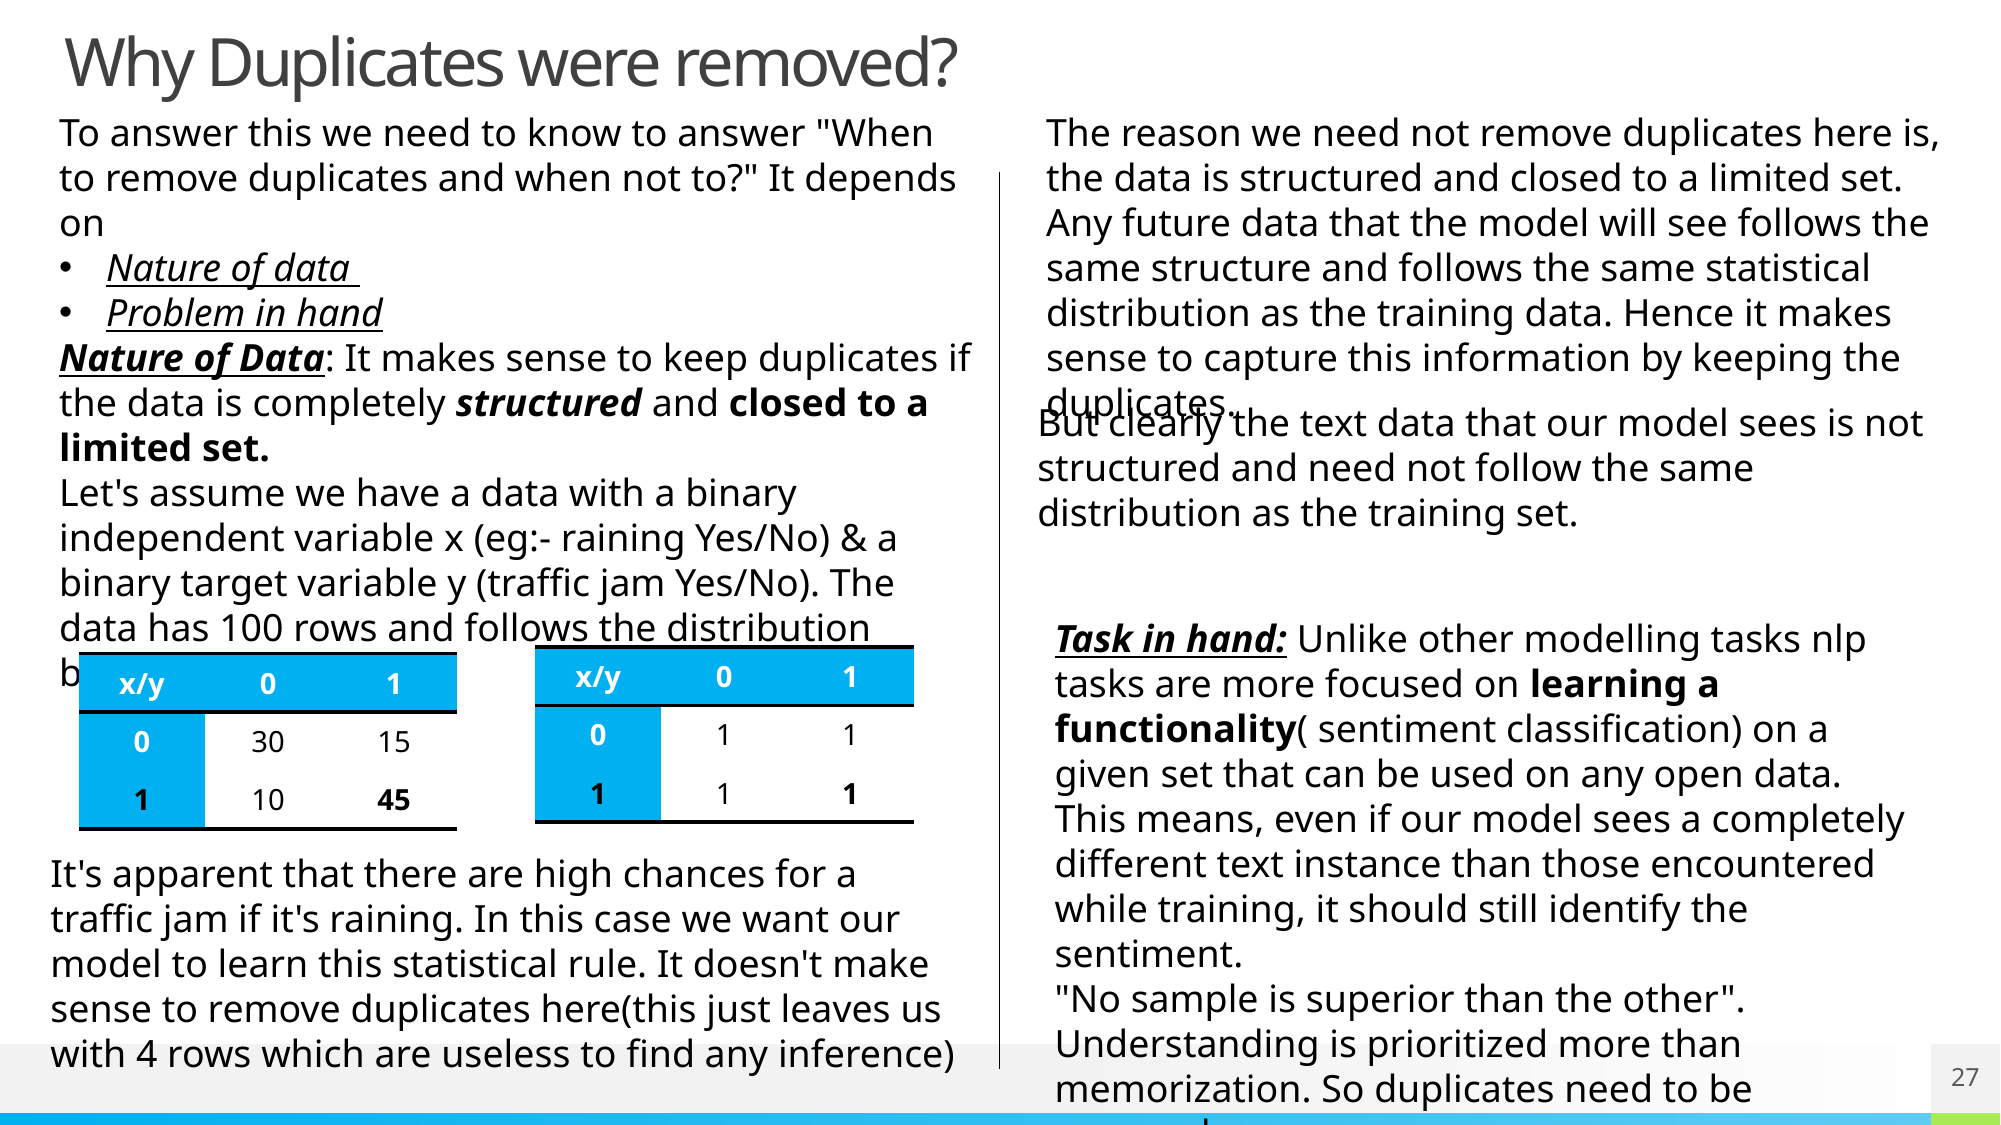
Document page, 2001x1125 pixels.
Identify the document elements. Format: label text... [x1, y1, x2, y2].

table_cell 1 [787, 764, 914, 820]
slide_number 27 [1931, 1044, 2000, 1114]
table_cell 1 [535, 764, 661, 820]
text_box The reason we need not remove duplicates here is, the data is structured and closed to a limited set. Any future data that the model will see follows the same structure and follows the same statistical distribution as the training data. Hence it makes sense to capture this information by keeping the duplicates. [1031, 101, 1977, 432]
text_box But clearly the text data that our model sees is not structured and need not follow the same distribution as the training set. [1022, 391, 1968, 542]
table_cell 1 [661, 764, 787, 820]
table_header x/y [79, 655, 205, 710]
table_cell 10 [205, 770, 331, 827]
table_cell 1 [787, 707, 914, 764]
text_box To answer this we need to know to answer "When to remove duplicates and when not to?" It depends on Nature of data Problem in hand Nature of Data: It makes sense to keep duplicates if the data is completely structured and closed to a limited set. Let's assume we have a data with a binary independent variable x (eg:- raining Yes/No) & a binary target variable y (traffic jam Yes/No). The data has 100 rows and follows the distribution below(left). [44, 101, 990, 702]
table_header x/y [535, 649, 661, 704]
table_header 1 [787, 649, 914, 704]
text_box Task in hand: Unlike other modelling tasks nlp tasks are more focused on learning a functionality( sentiment classification) on a given set that can be used on any open data. This means, even if our model sees a completely different text instance than those encountered while training, it should still identify the sentiment. "No sample is superior than the other". Understanding is prioritized more than memorization. So duplicates need to be removed [1039, 607, 1926, 1125]
table_cell 1 [661, 707, 787, 764]
table_cell 1 [79, 770, 205, 827]
table_header 1 [331, 655, 457, 710]
table_cell 30 [205, 714, 331, 770]
table_header 0 [205, 655, 331, 710]
table_cell 15 [331, 714, 457, 770]
text_box It's apparent that there are high chances for a traffic jam if it's raining. In this case we want our model to learn this statistical rule. It doesn't make sense to remove duplicates here(this just leaves us with 4 rows which are useless to find any inference) [35, 842, 981, 1083]
table_cell 45 [331, 770, 457, 827]
table_cell 0 [535, 707, 661, 764]
table_cell 0 [79, 714, 205, 770]
table_header 0 [661, 649, 787, 704]
title Why Duplicates were removed? [64, 29, 1925, 100]
